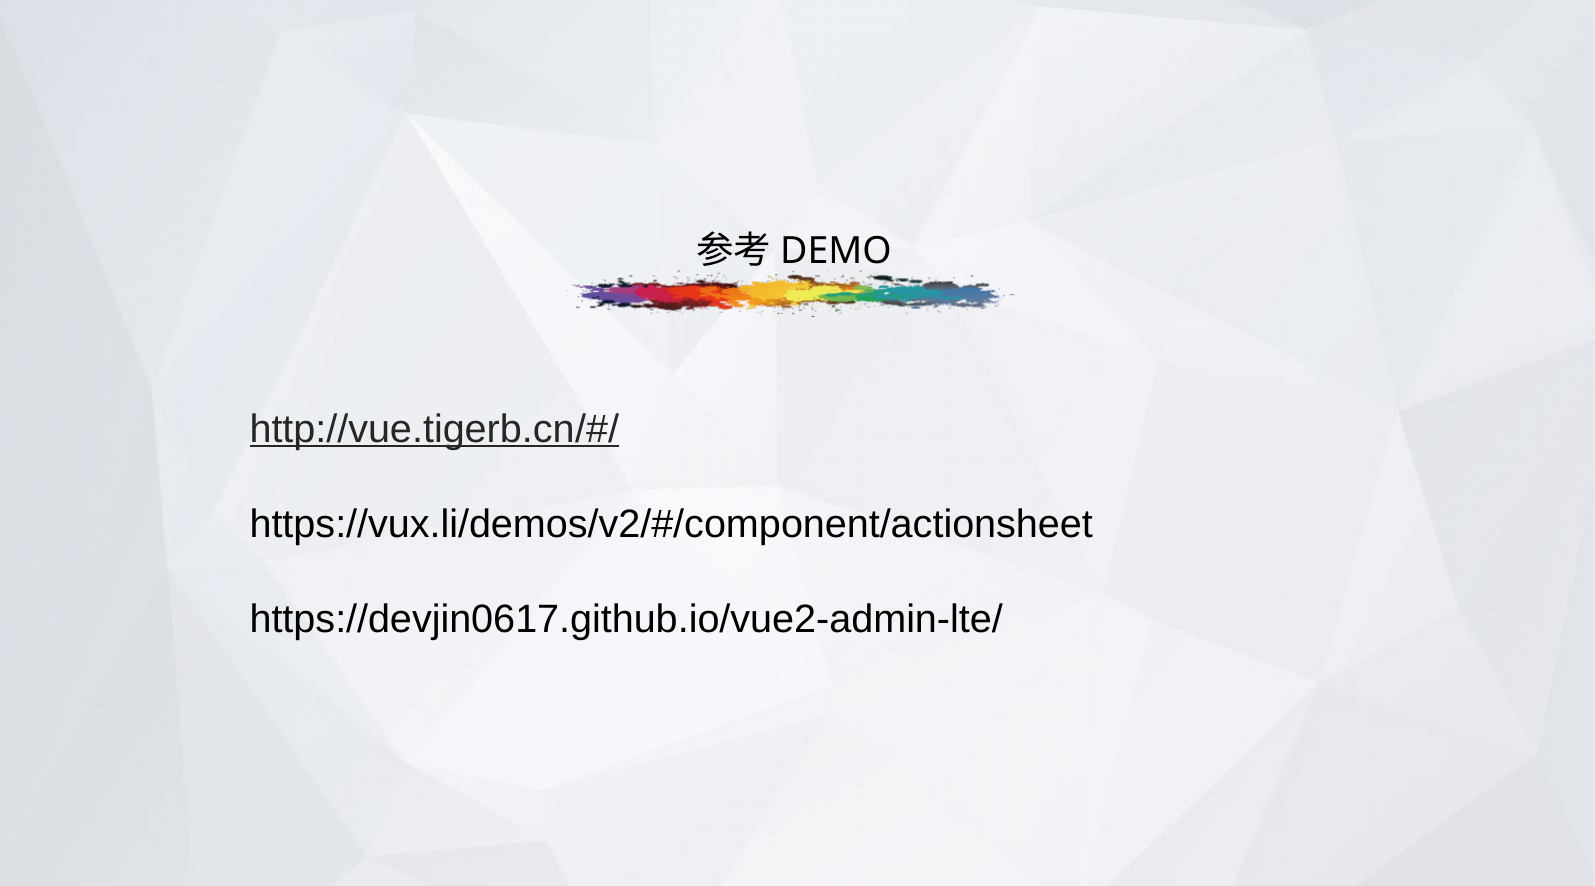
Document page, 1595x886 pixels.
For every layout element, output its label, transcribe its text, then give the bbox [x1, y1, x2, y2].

text_box http://vue.tigerb.cn/#/ https://vux.li/demos/v2/#/component/actionsheet https://devjin0617.github.io/vue2-admin-lte/ [234, 396, 1454, 649]
text_box 参考DEMO [588, 220, 1000, 267]
picture [0, 0, 1595, 886]
